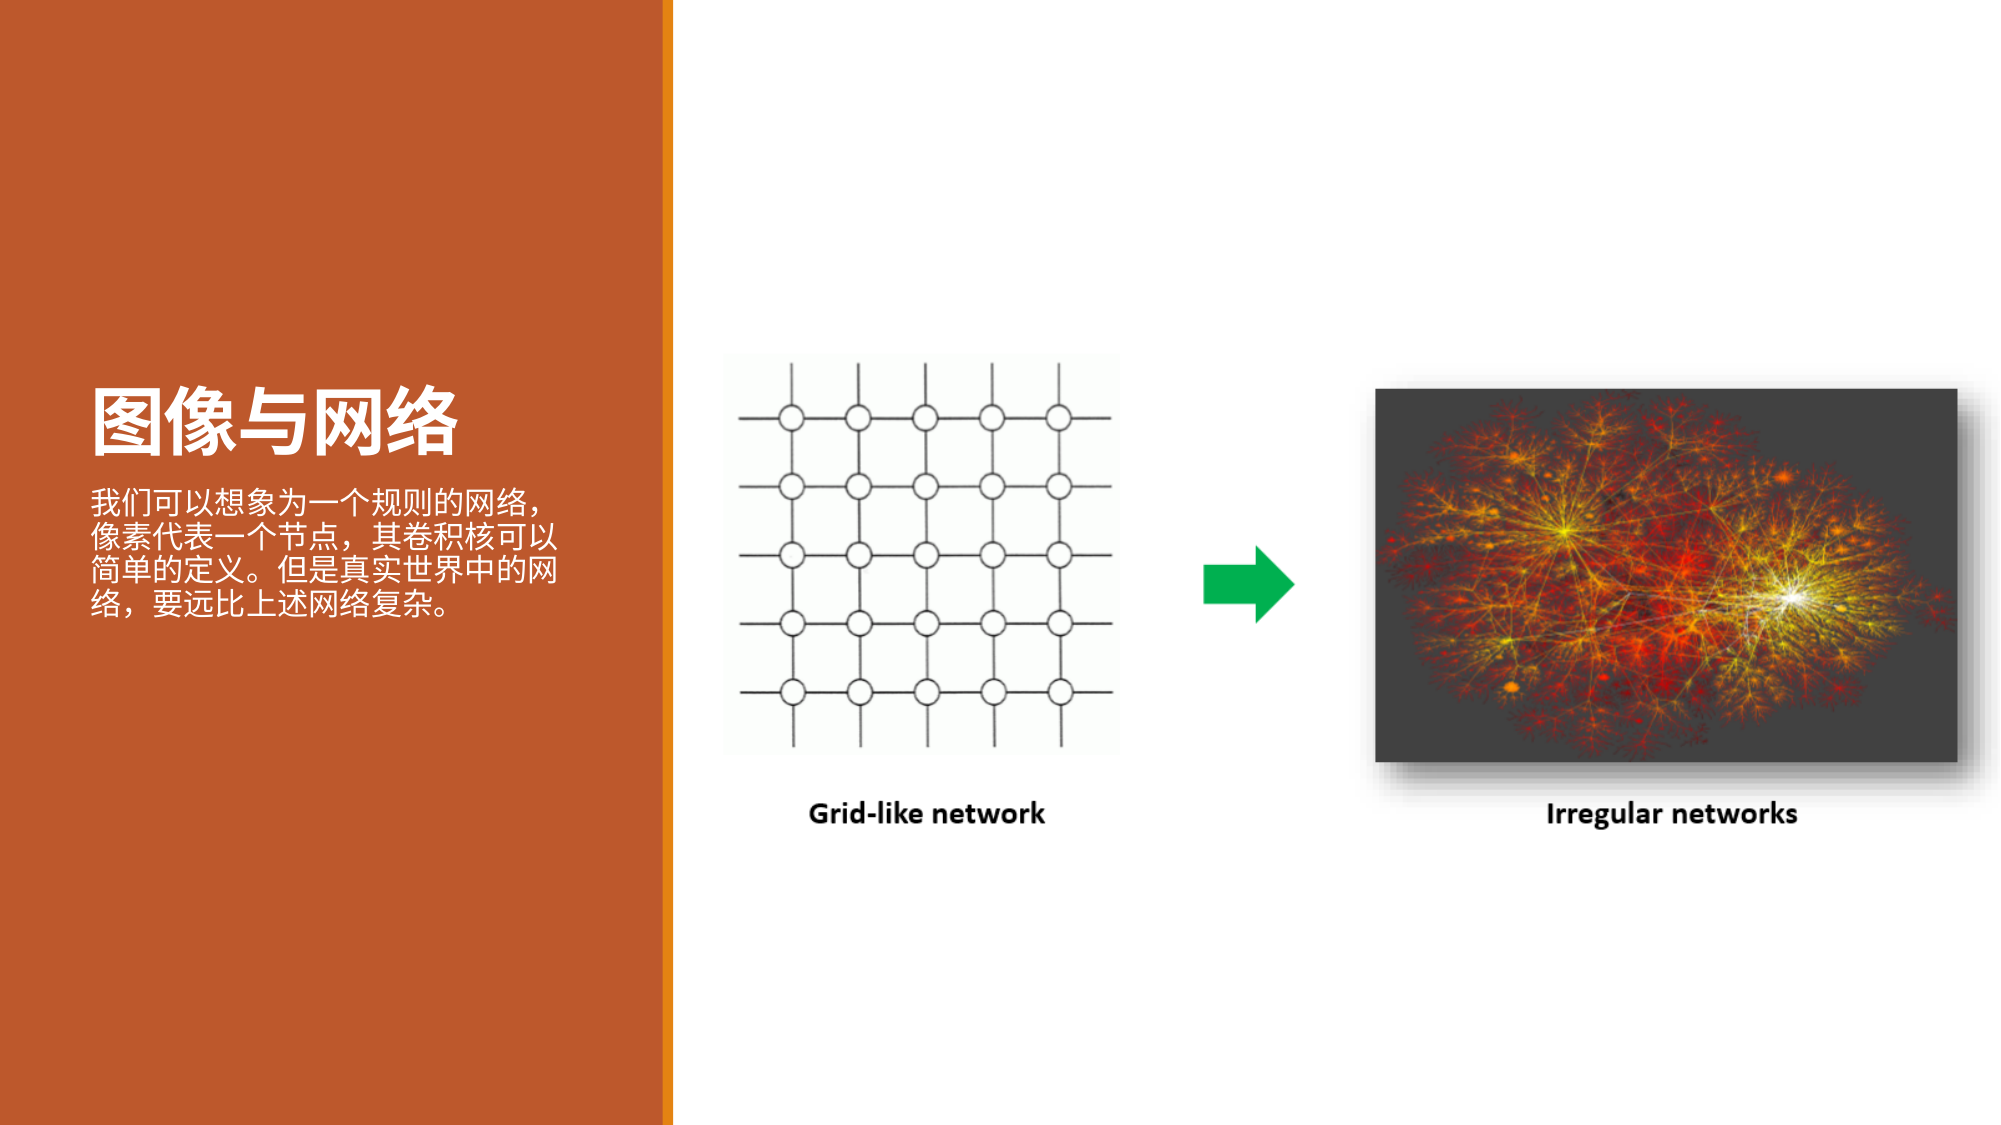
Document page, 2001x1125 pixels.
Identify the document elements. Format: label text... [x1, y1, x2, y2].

picture [674, 284, 2000, 857]
list 我们可以想象为一个规则的网络，像素代表一个节点，其卷积核可以简单的定义。但是真实世界中的网络，要远比上述网络复杂。 [75, 479, 600, 1035]
title 图像与网络 [75, 97, 600, 473]
